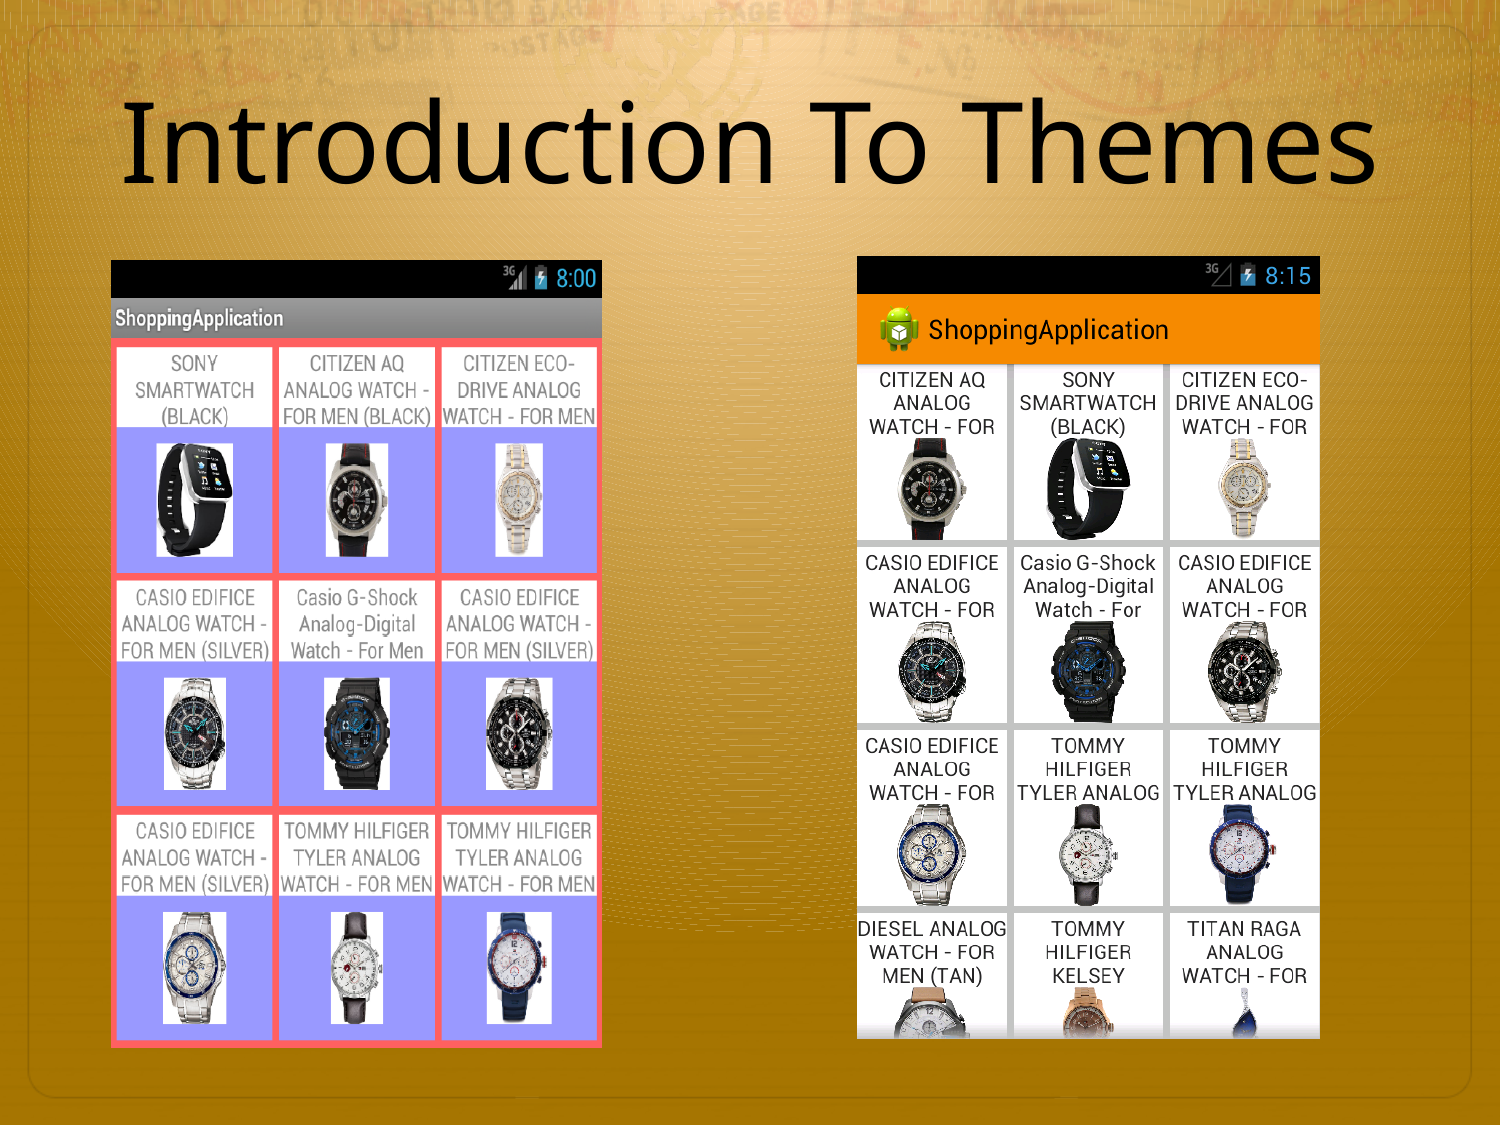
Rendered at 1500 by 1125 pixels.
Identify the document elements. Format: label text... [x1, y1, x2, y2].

text_box Introduction To Themes [93, 45, 1406, 233]
picture [0, 0, 1500, 1125]
